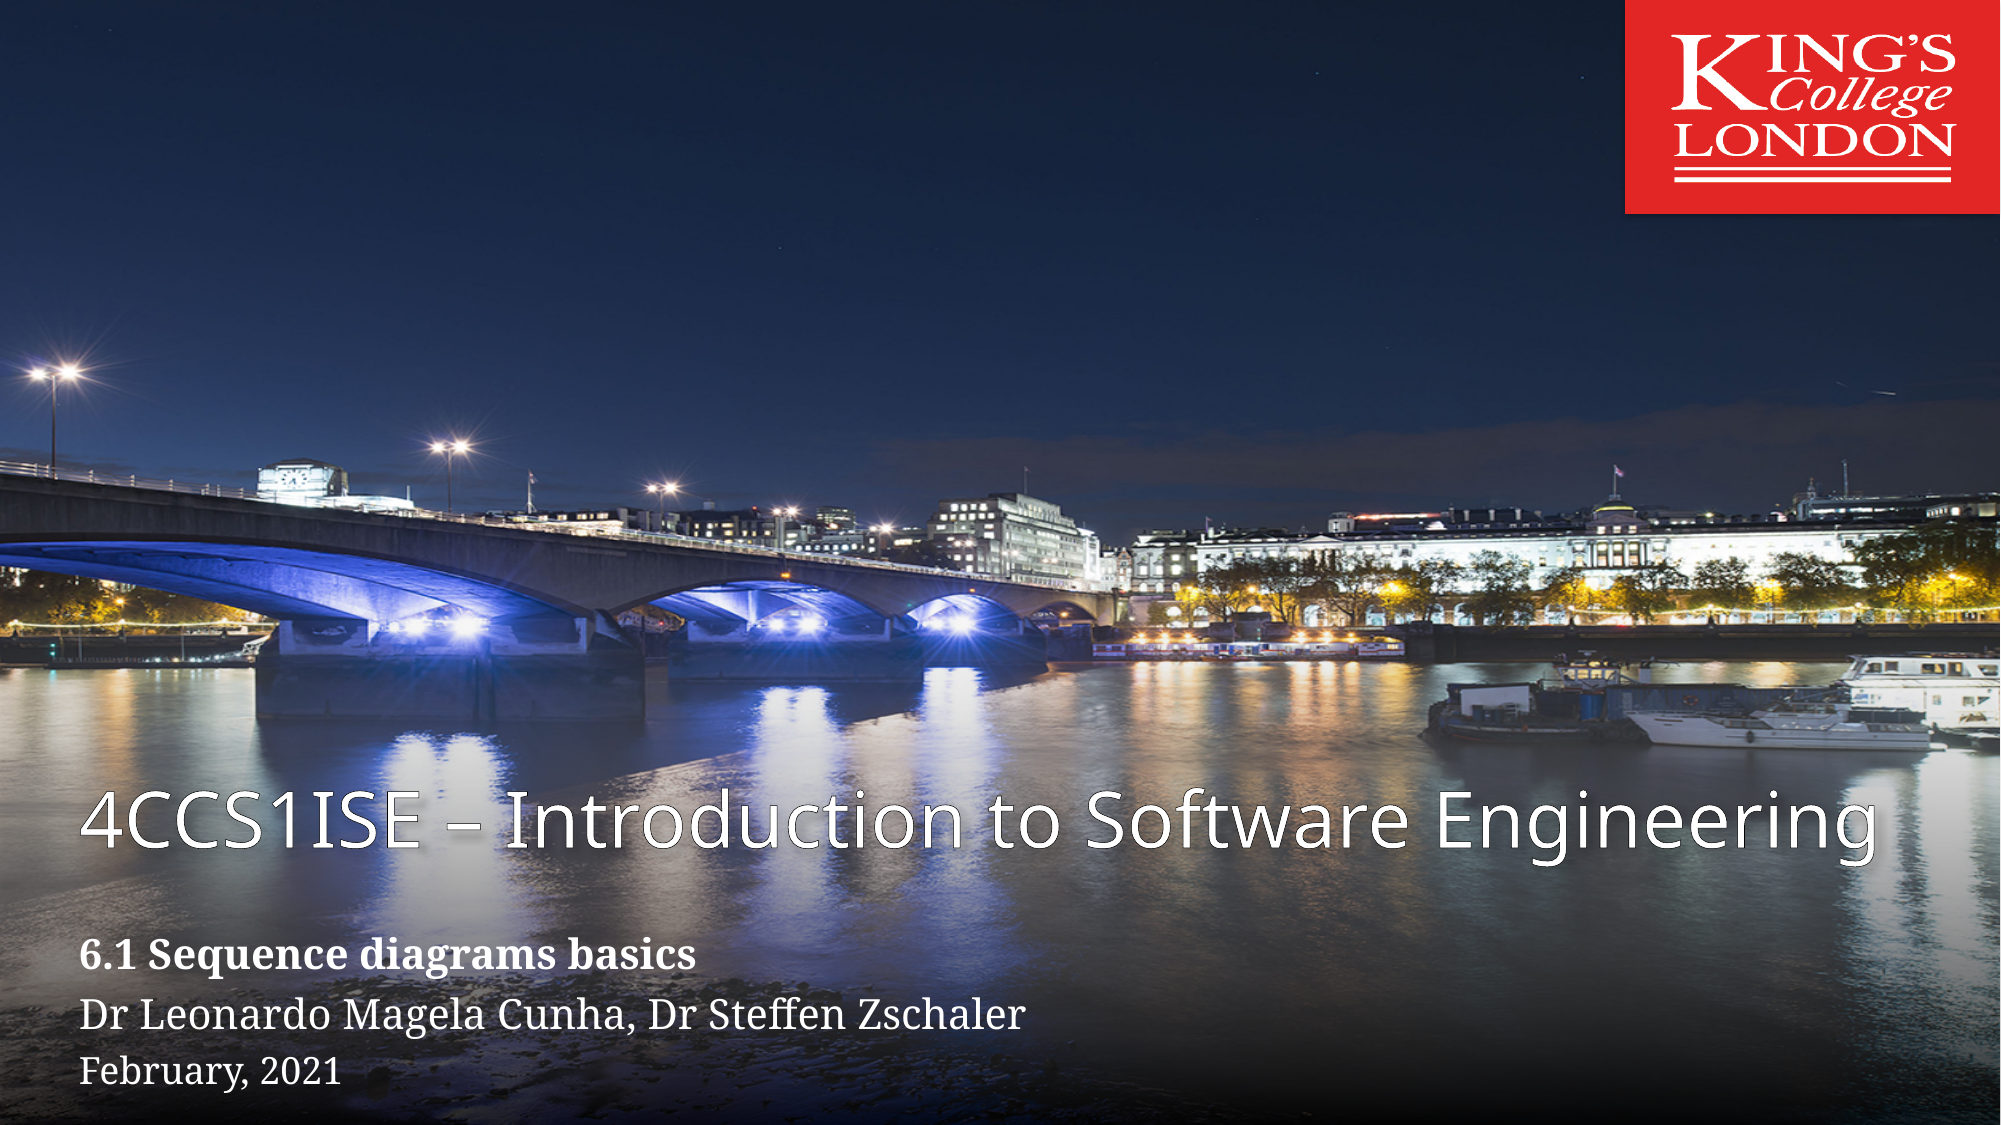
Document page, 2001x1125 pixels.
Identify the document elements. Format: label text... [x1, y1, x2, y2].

picture [0, 0, 2000, 629]
title 4CCS1ISE – Introduction to Software Engineering [78, 769, 1922, 889]
subtitle 6.1 Sequence diagrams basics Dr Leonardo Magela Cunha, Dr Steffen Zschaler February, 2021 [78, 918, 1922, 1096]
